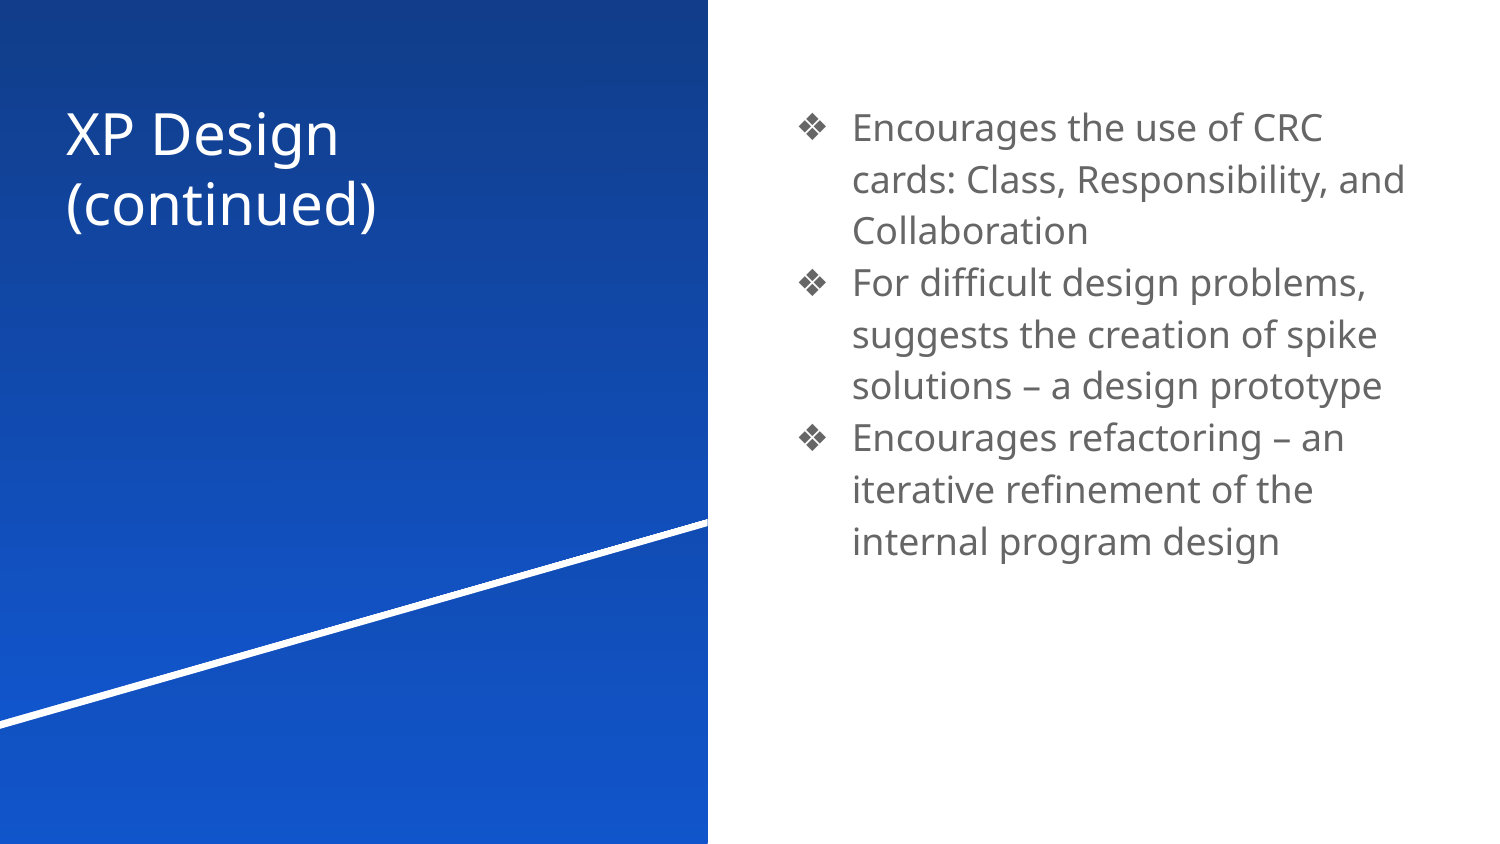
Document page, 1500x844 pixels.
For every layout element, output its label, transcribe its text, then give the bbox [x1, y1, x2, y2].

list Encourages the use of CRC cards: Class, Responsibility, and Collaboration For difficult design problems, suggests the creation of spike solutions – a design prototype Encourages refactoring – an iterative refinement of the internal program design [761, 82, 1446, 755]
title XP Design (continued) [51, 82, 660, 494]
